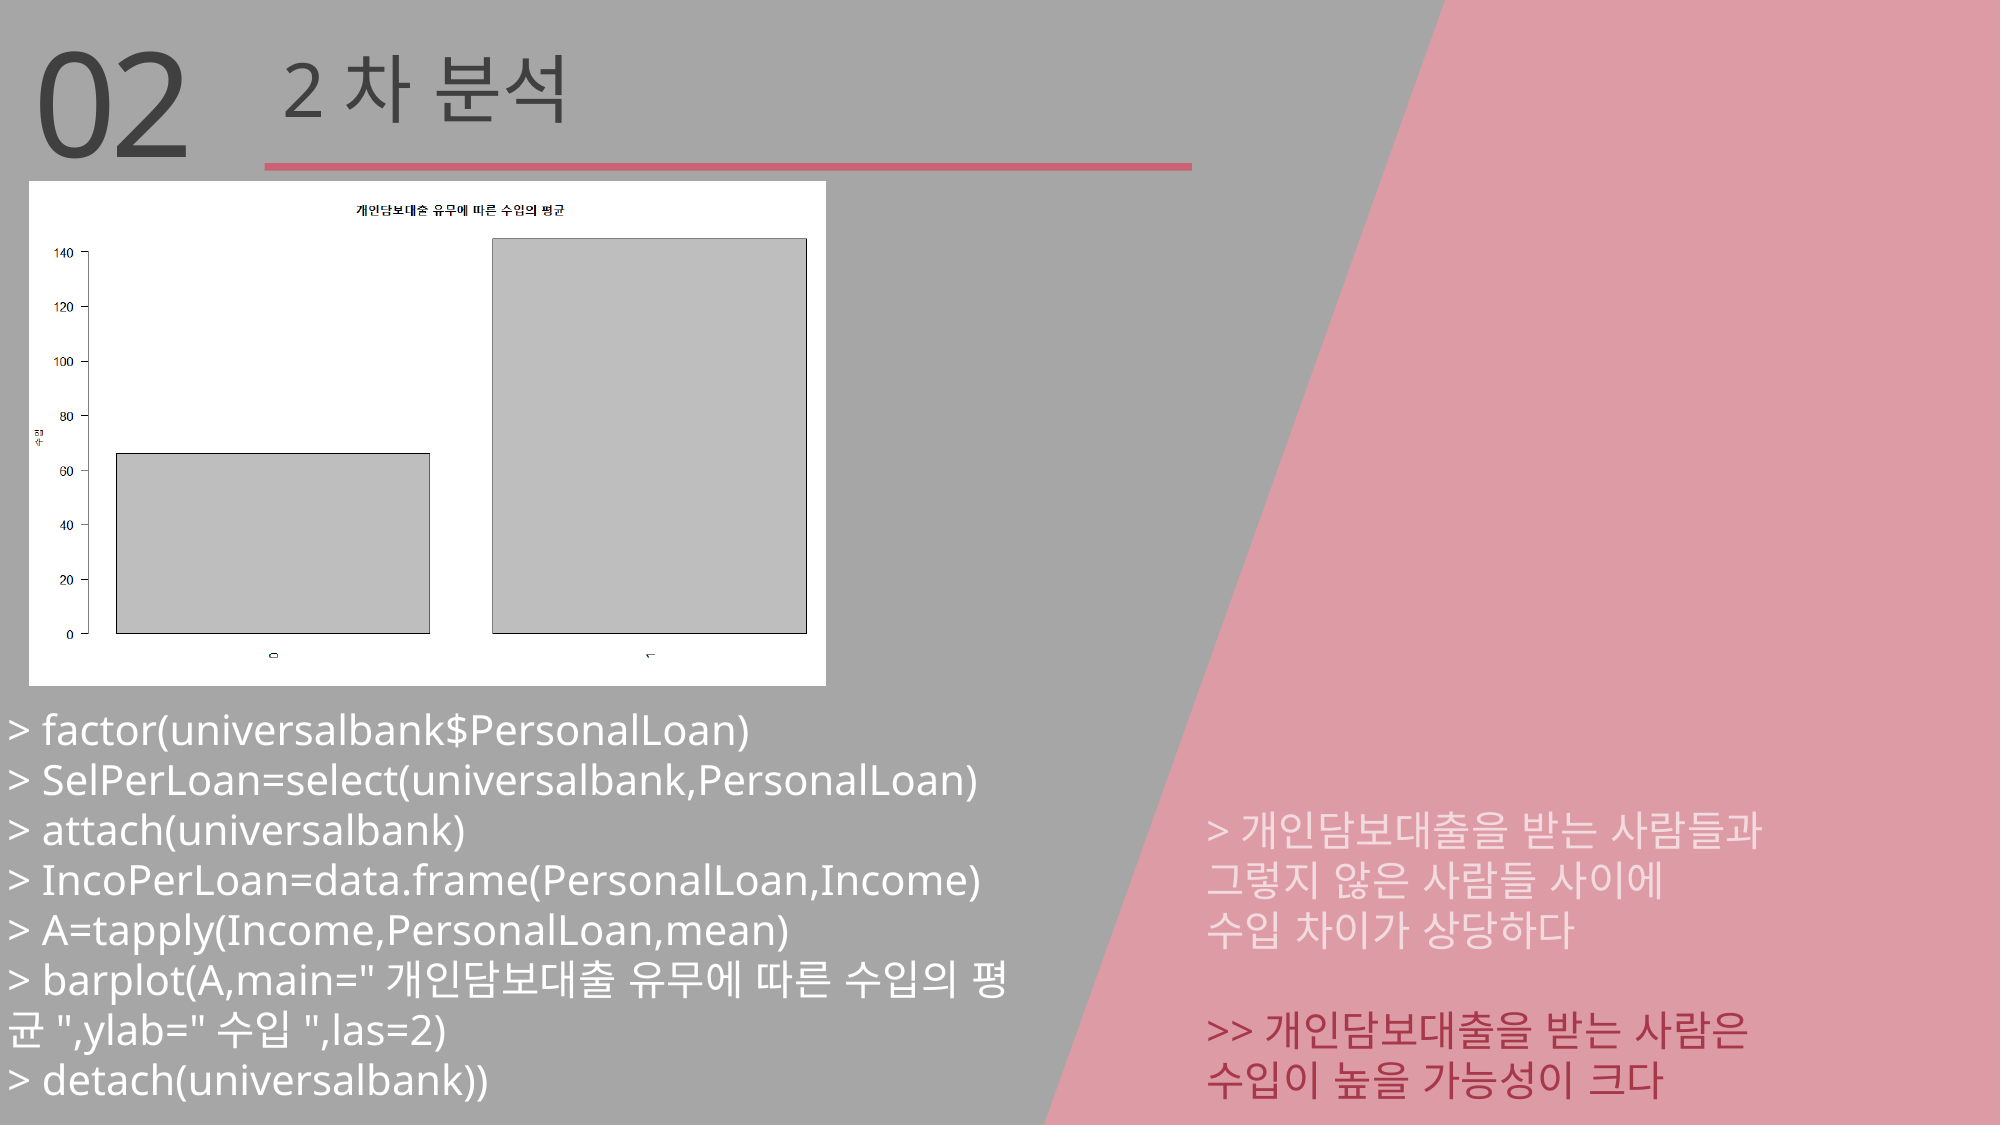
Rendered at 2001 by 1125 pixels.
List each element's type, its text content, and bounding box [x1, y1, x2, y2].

picture [29, 181, 826, 686]
text_box 02 [18, 4, 209, 195]
text_box > factor(universalbank$PersonalLoan) > SelPerLoan=select(universalbank,PersonalLoan) > attach(universalbank) > IncoPerLoan=data.frame(PersonalLoan,Income) > A=tapply(Income,PersonalLoan,mean) > barplot(A,main="개인담보대출 유무에 따른 수입의 평균",ylab="수입",las=2) > detach(universalbank)) [0, 696, 1235, 1112]
text_box [263, 162, 1193, 172]
text_box [1042, 0, 2000, 1125]
text_box >개인담보대출을 받는 사람들과 그렇지 않은 사람들 사이에 수입 차이가 상당하다 >>개인담보대출을 받는 사람은 수입이 높을 가능성이 크다 [1191, 797, 1872, 1113]
text_box 2차 분석 [268, 35, 587, 140]
